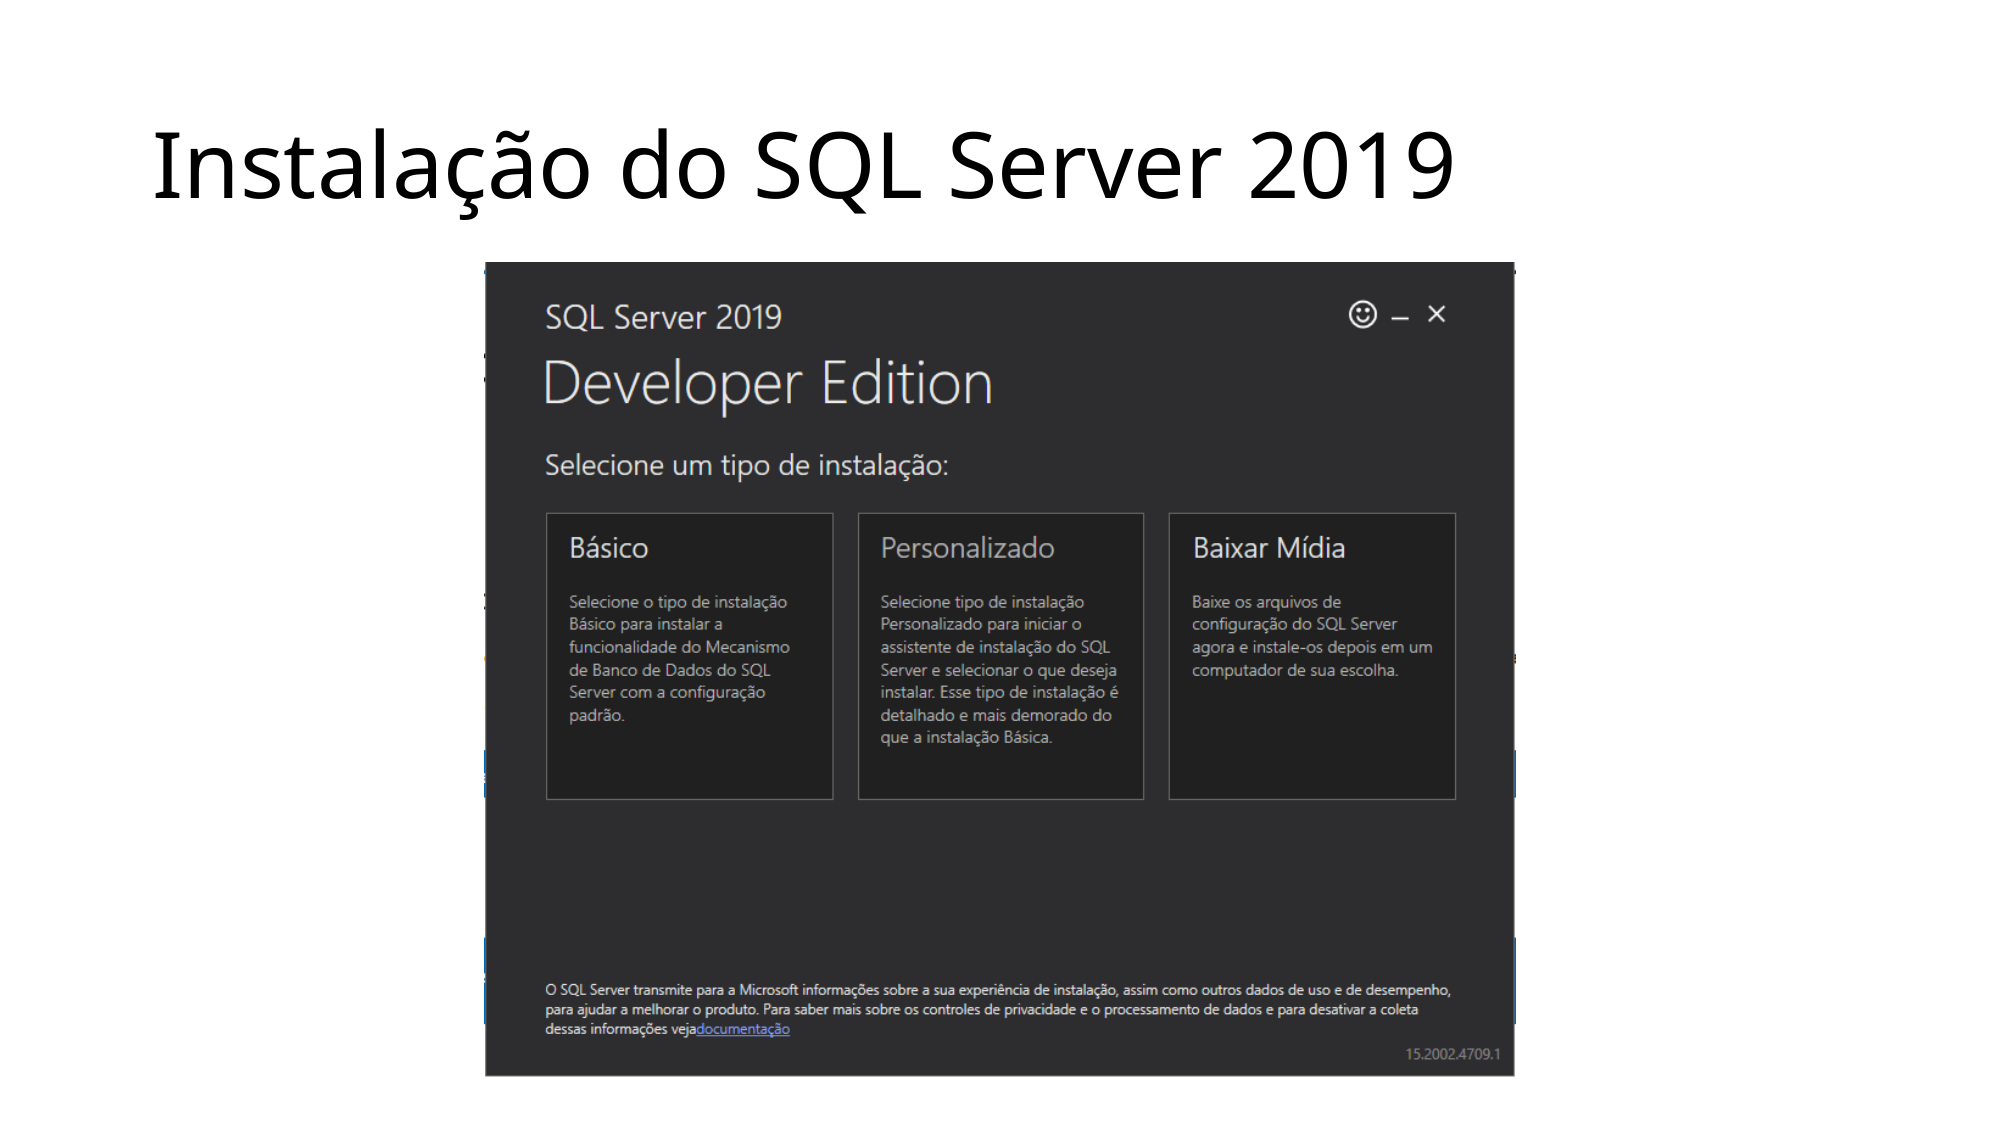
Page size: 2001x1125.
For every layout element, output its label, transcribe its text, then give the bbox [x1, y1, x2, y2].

title Instalação do SQL Server 2019 [137, 59, 1863, 278]
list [484, 261, 1516, 1079]
